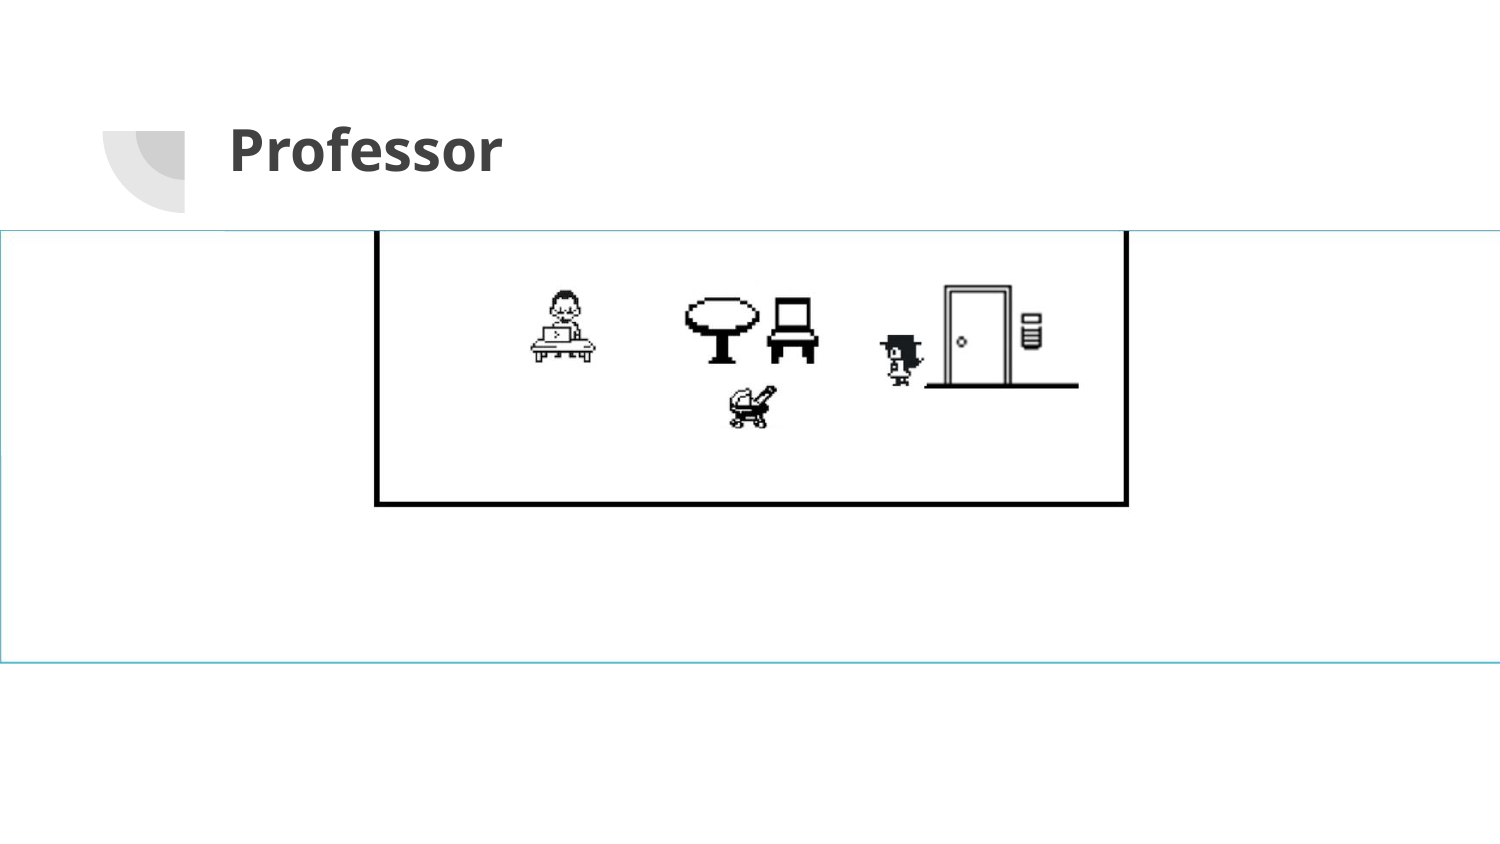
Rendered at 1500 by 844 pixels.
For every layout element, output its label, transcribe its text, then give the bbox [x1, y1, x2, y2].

title Professor [213, 98, 1368, 229]
picture [0, 230, 1500, 664]
